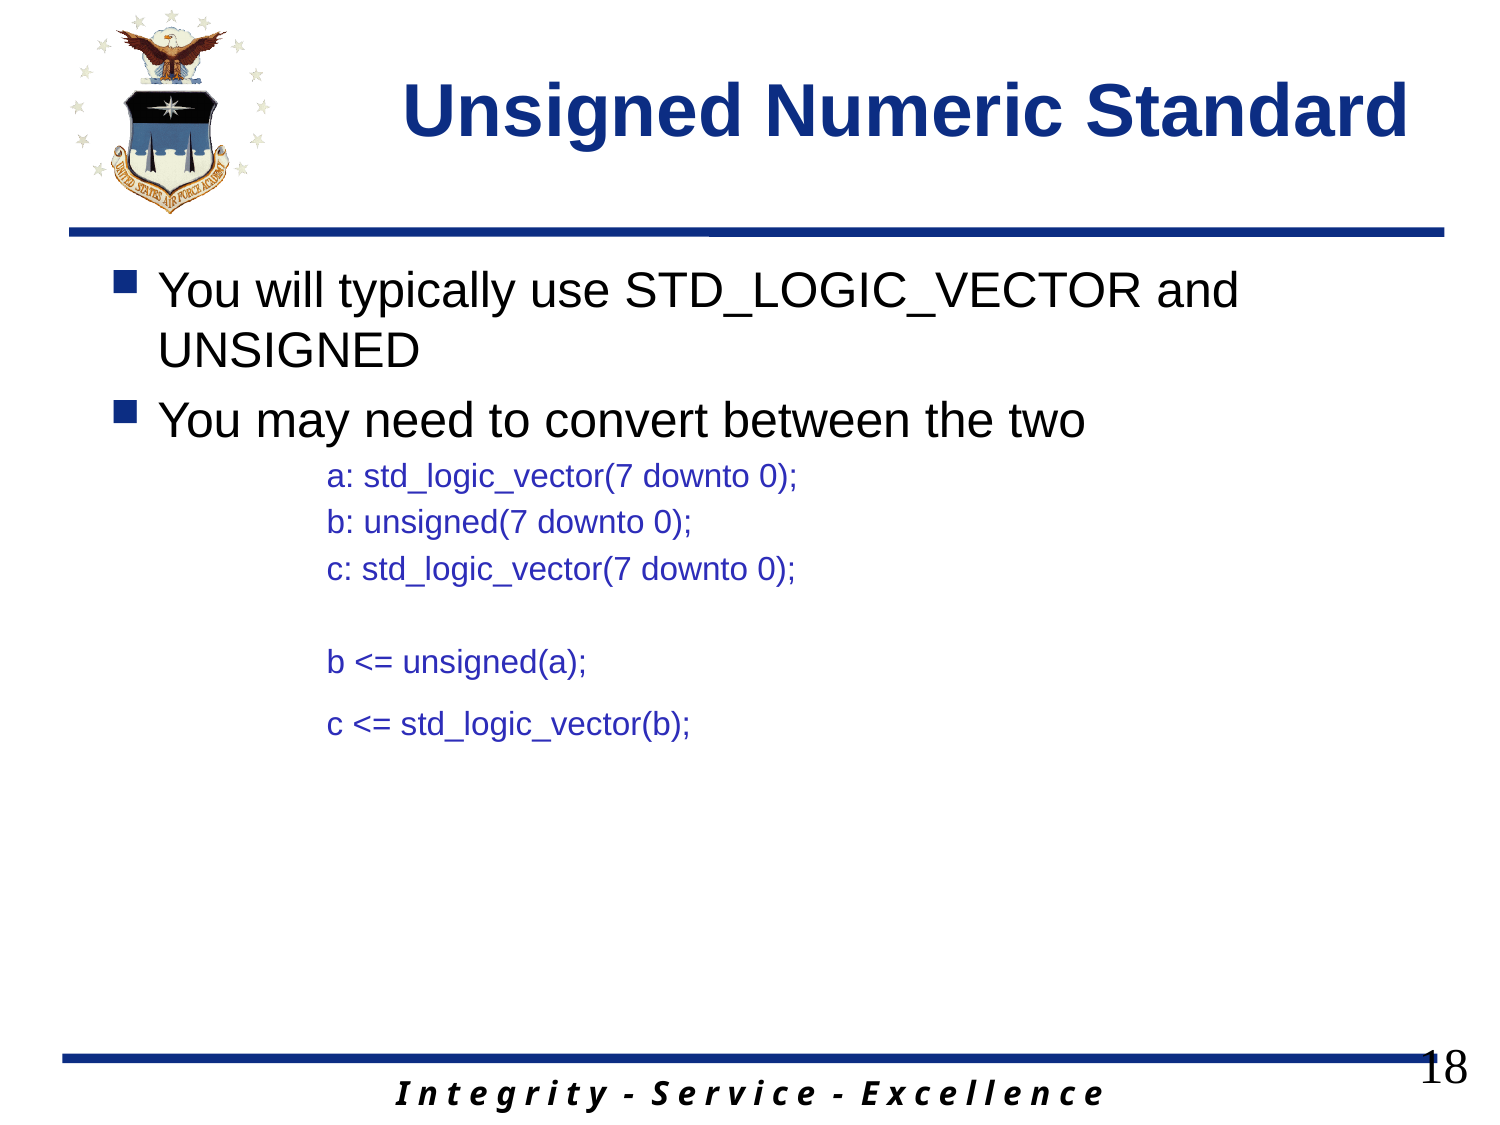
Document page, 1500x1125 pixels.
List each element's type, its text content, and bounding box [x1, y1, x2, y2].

title Unsigned Numeric Standard [313, 12, 1427, 201]
slide_number 18 [1133, 1025, 1484, 1105]
list You will typically use STD_LOGIC_VECTOR and UNSIGNED You may need to convert between the two a: std_logic_vector(7 downto 0); b: unsigned(7 downto 0); c: std_logic_vector(7 downto 0); b <= unsigned(a); c <= std_logic_vector(b); [95, 249, 1430, 960]
picture [63, 0, 275, 222]
